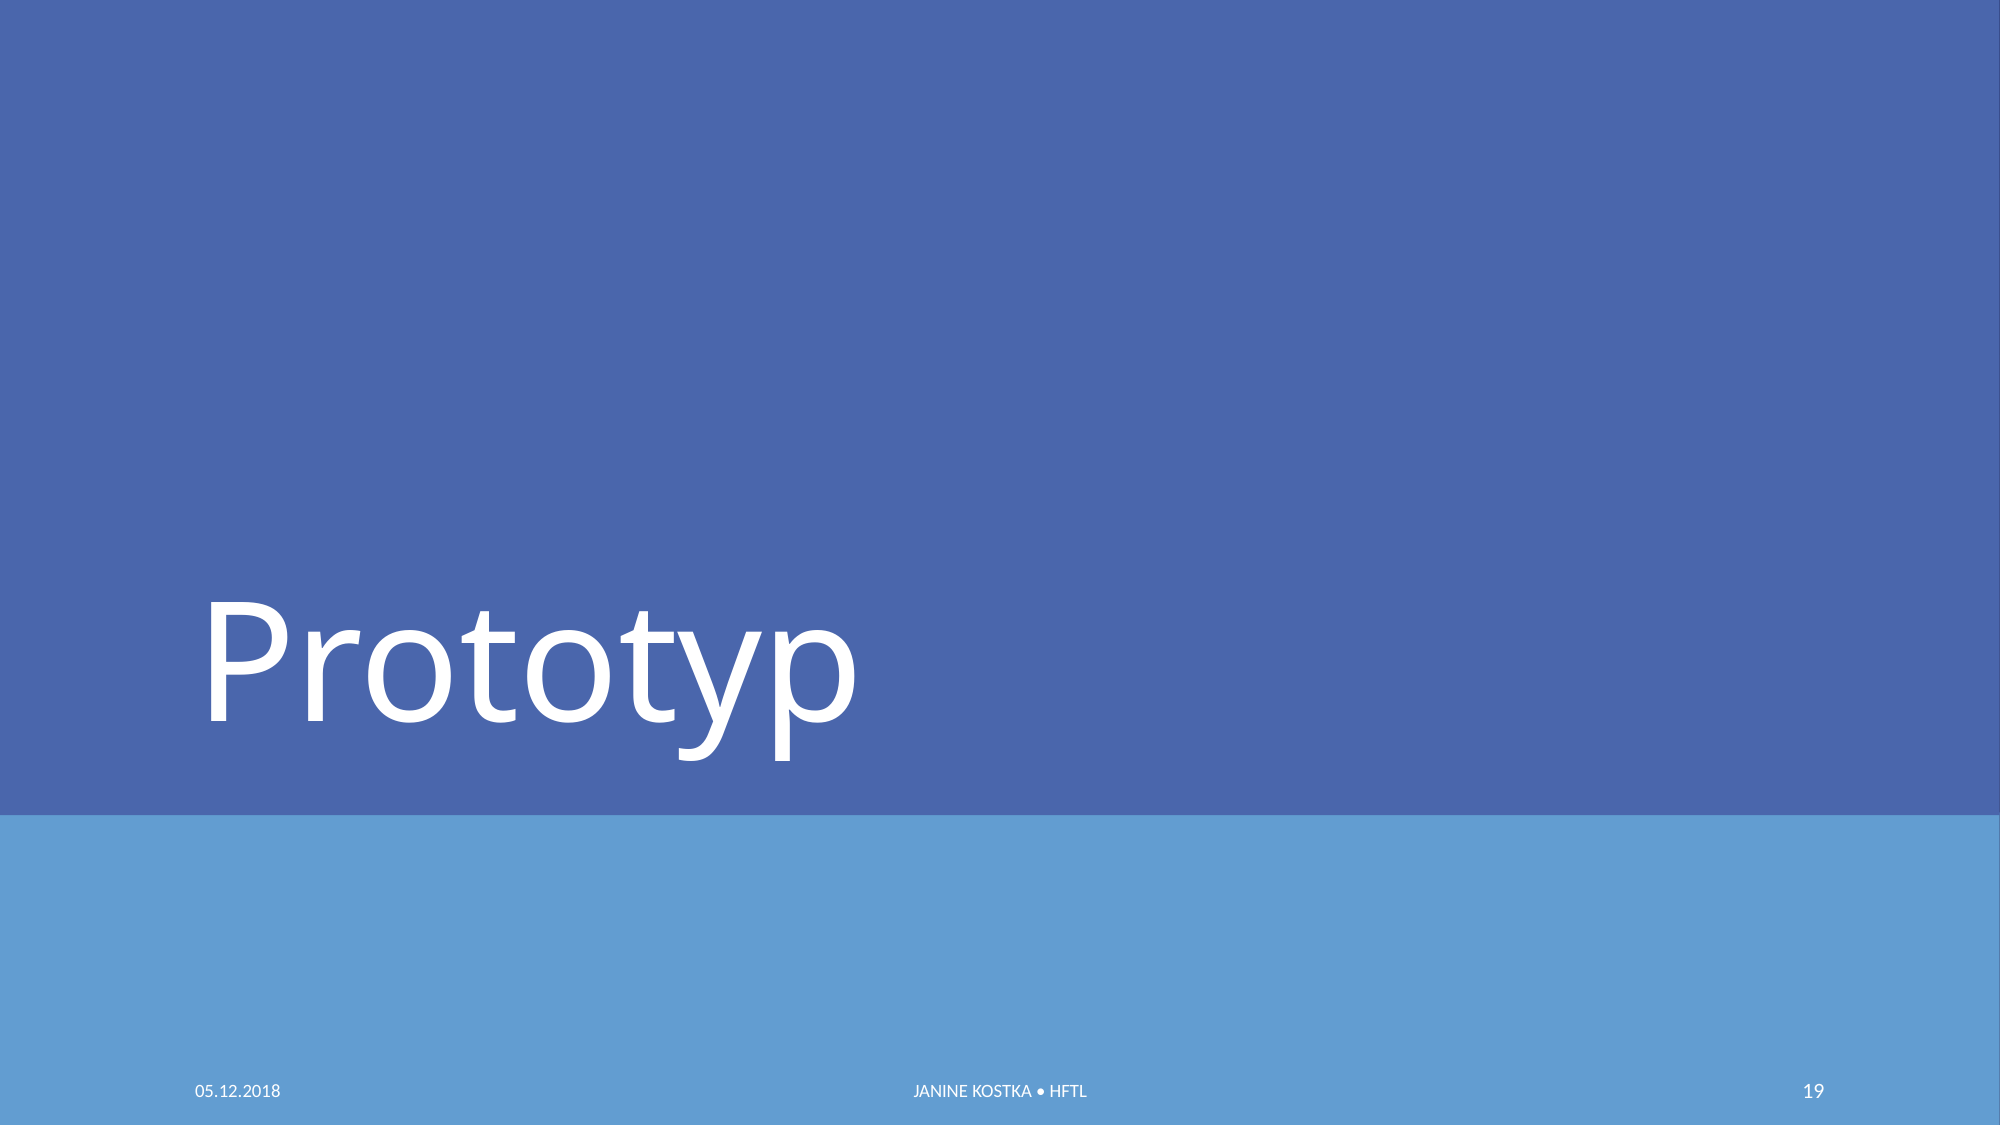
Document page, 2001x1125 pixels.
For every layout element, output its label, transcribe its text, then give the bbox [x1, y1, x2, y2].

text_box [0, 0, 2000, 816]
slide_number 19 [1624, 1059, 1840, 1120]
footer Janine Kostka • HfTL [604, 1059, 1396, 1120]
title Prototyp [180, 124, 1830, 763]
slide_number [180, 1059, 586, 1120]
text_box [0, 816, 2000, 1125]
